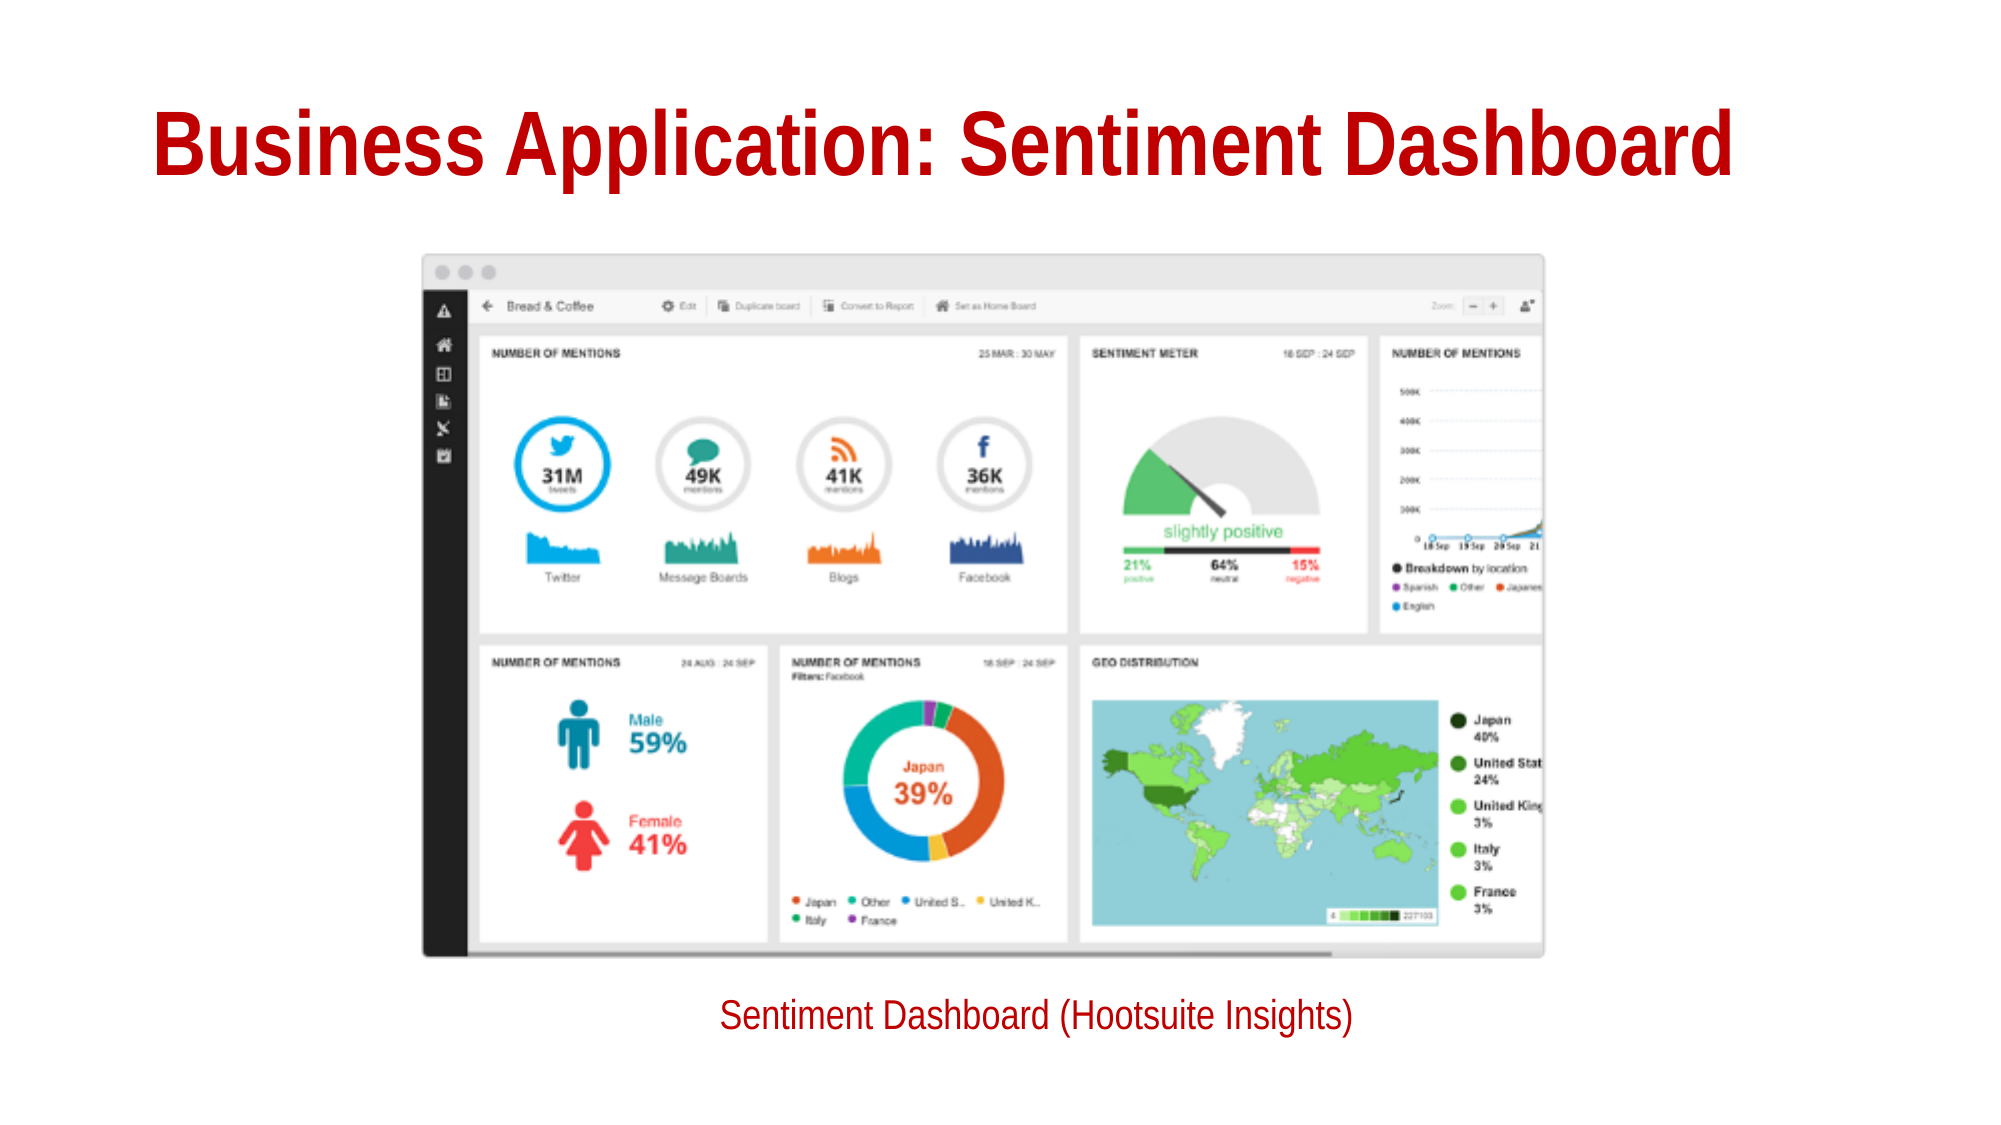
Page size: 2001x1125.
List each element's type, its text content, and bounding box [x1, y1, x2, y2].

picture [416, 248, 1557, 967]
title Business Application: Sentiment Dashboard [137, 59, 1863, 232]
text_box Sentiment Dashboard (Hootsuite Insights) [704, 980, 1369, 1046]
